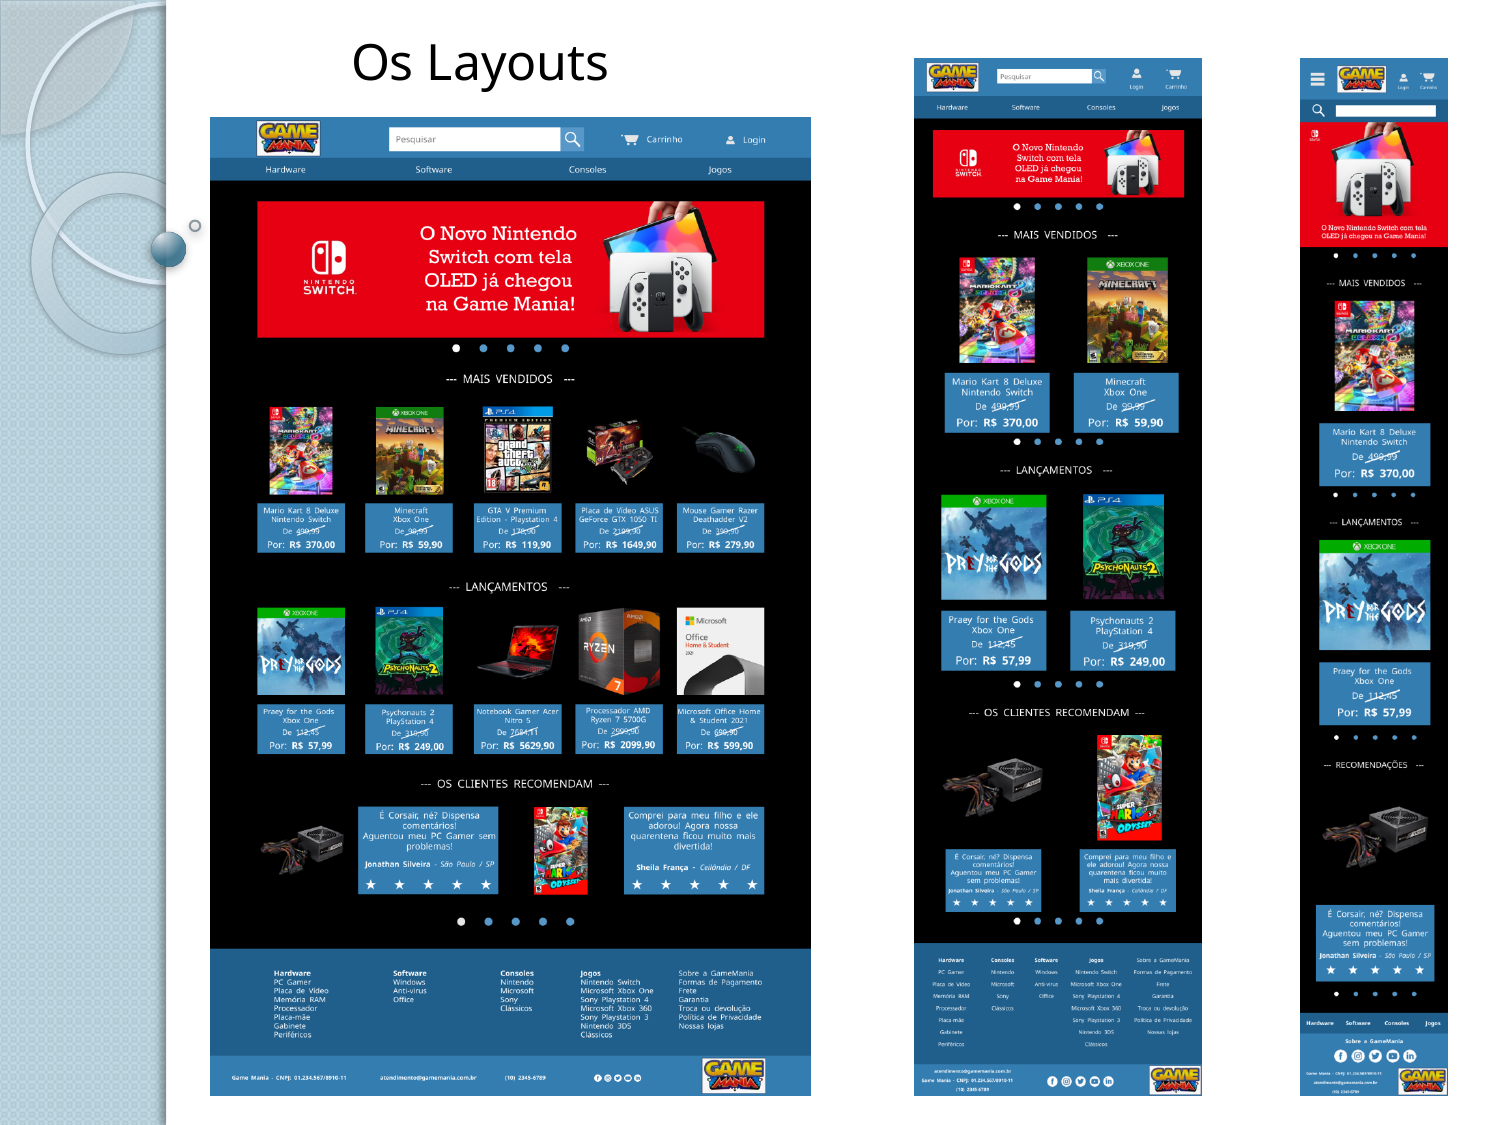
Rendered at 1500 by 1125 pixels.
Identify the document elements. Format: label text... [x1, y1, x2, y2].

picture [1300, 58, 1448, 1096]
picture [210, 116, 812, 1096]
text_box Os Layouts [336, 23, 625, 99]
picture [913, 58, 1203, 1096]
